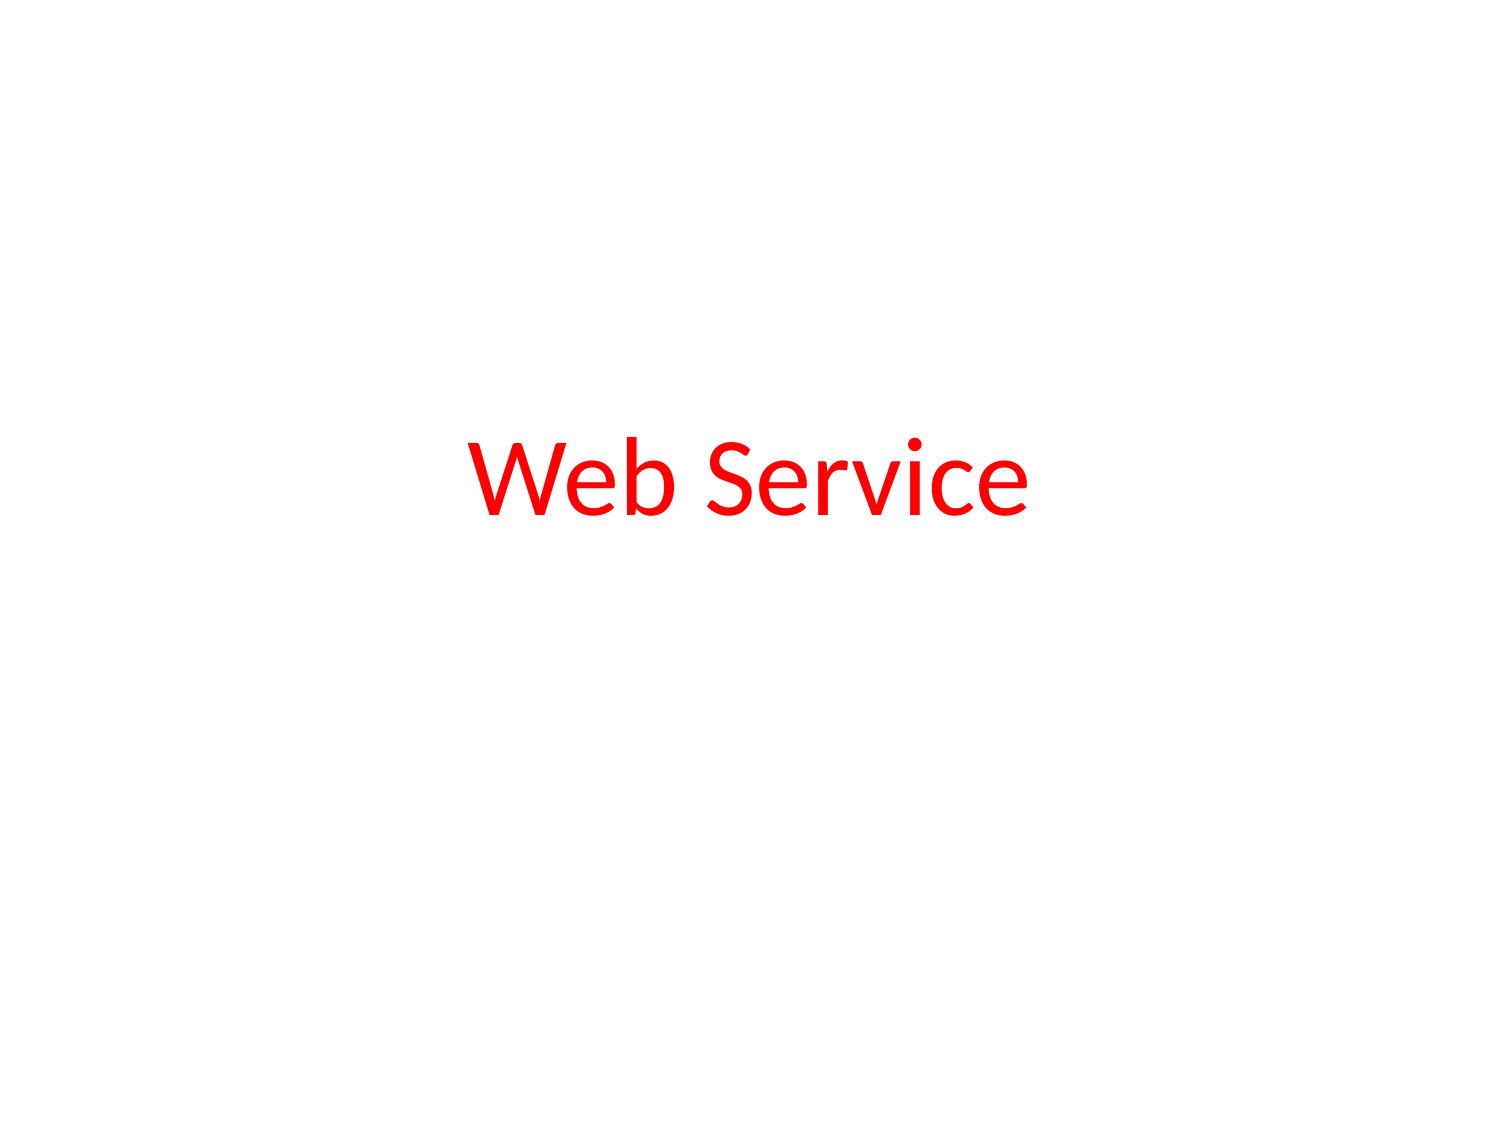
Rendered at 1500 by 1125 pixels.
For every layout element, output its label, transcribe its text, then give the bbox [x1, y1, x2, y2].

title Web Service [112, 349, 1388, 591]
